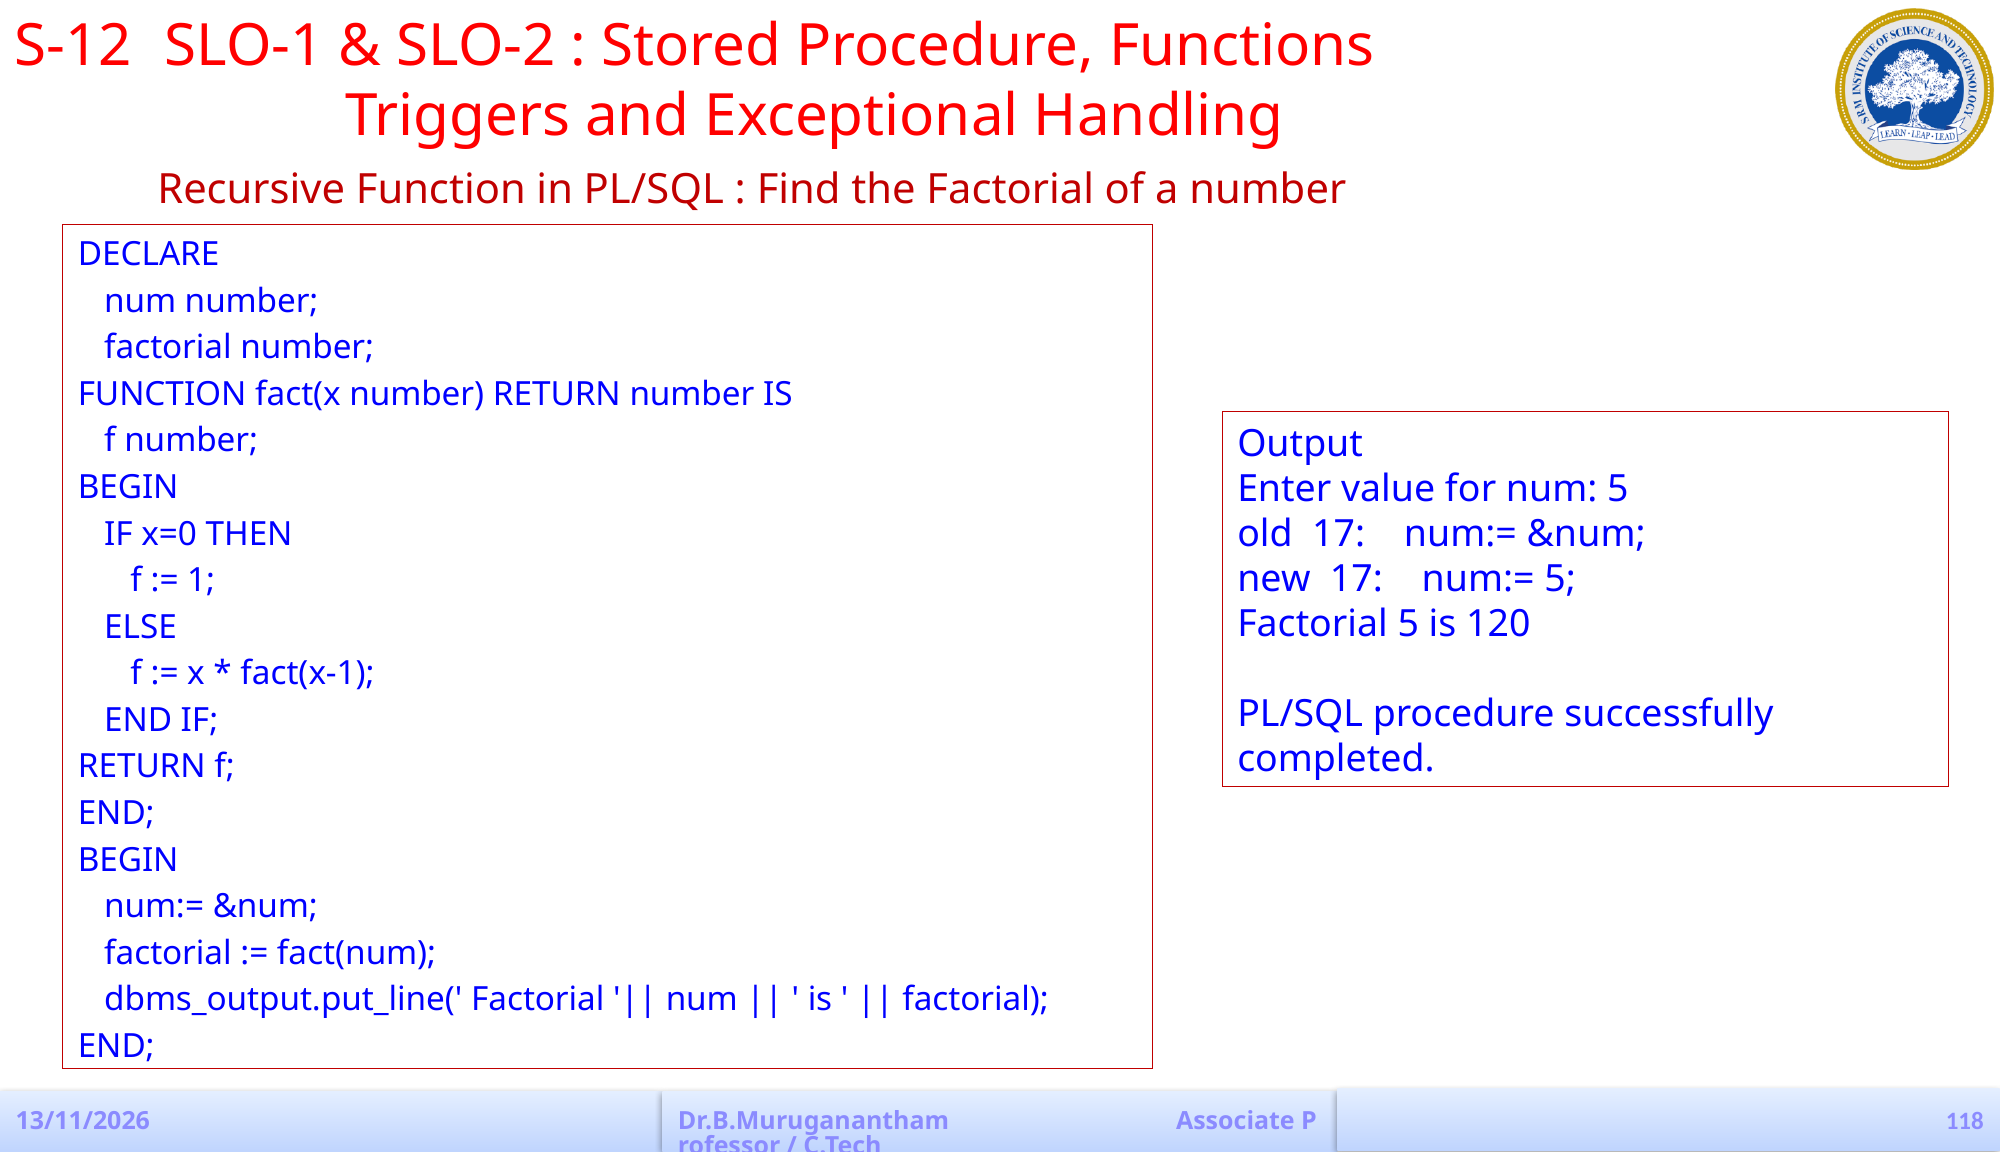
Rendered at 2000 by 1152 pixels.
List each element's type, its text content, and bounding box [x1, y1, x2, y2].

text_box S-12 SLO-1 & SLO-2 : Stored Procedure, Functions Triggers and Exceptional Handling [0, 0, 1867, 155]
text_box Output Enter value for num: 5 old 17: num:= &num; new 17: num:= 5; Factorial 5 is 120 PL/SQL procedure successfully completed. [1222, 411, 1949, 787]
slide_number 118 [1337, 1088, 2000, 1151]
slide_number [0, 1091, 662, 1152]
picture [1835, 8, 1994, 170]
footer Dr.B.Muruganantham Associate Professor / C.Tech [662, 1091, 1338, 1152]
list DECLARE num number; factorial number; FUNCTION fact(x number) RETURN number IS f number; BEGIN IF x=0 THEN f := 1; ELSE f := x * fact(x-1); END IF; RETURN f; END; BEGIN num:= &num; factorial := fact(num); dbms_output.put_line(' Factorial '|| num || ' is ' || factorial); END; [62, 224, 1153, 1069]
text_box Recursive Function in PL/SQL : Find the Factorial of a number [142, 154, 1362, 219]
